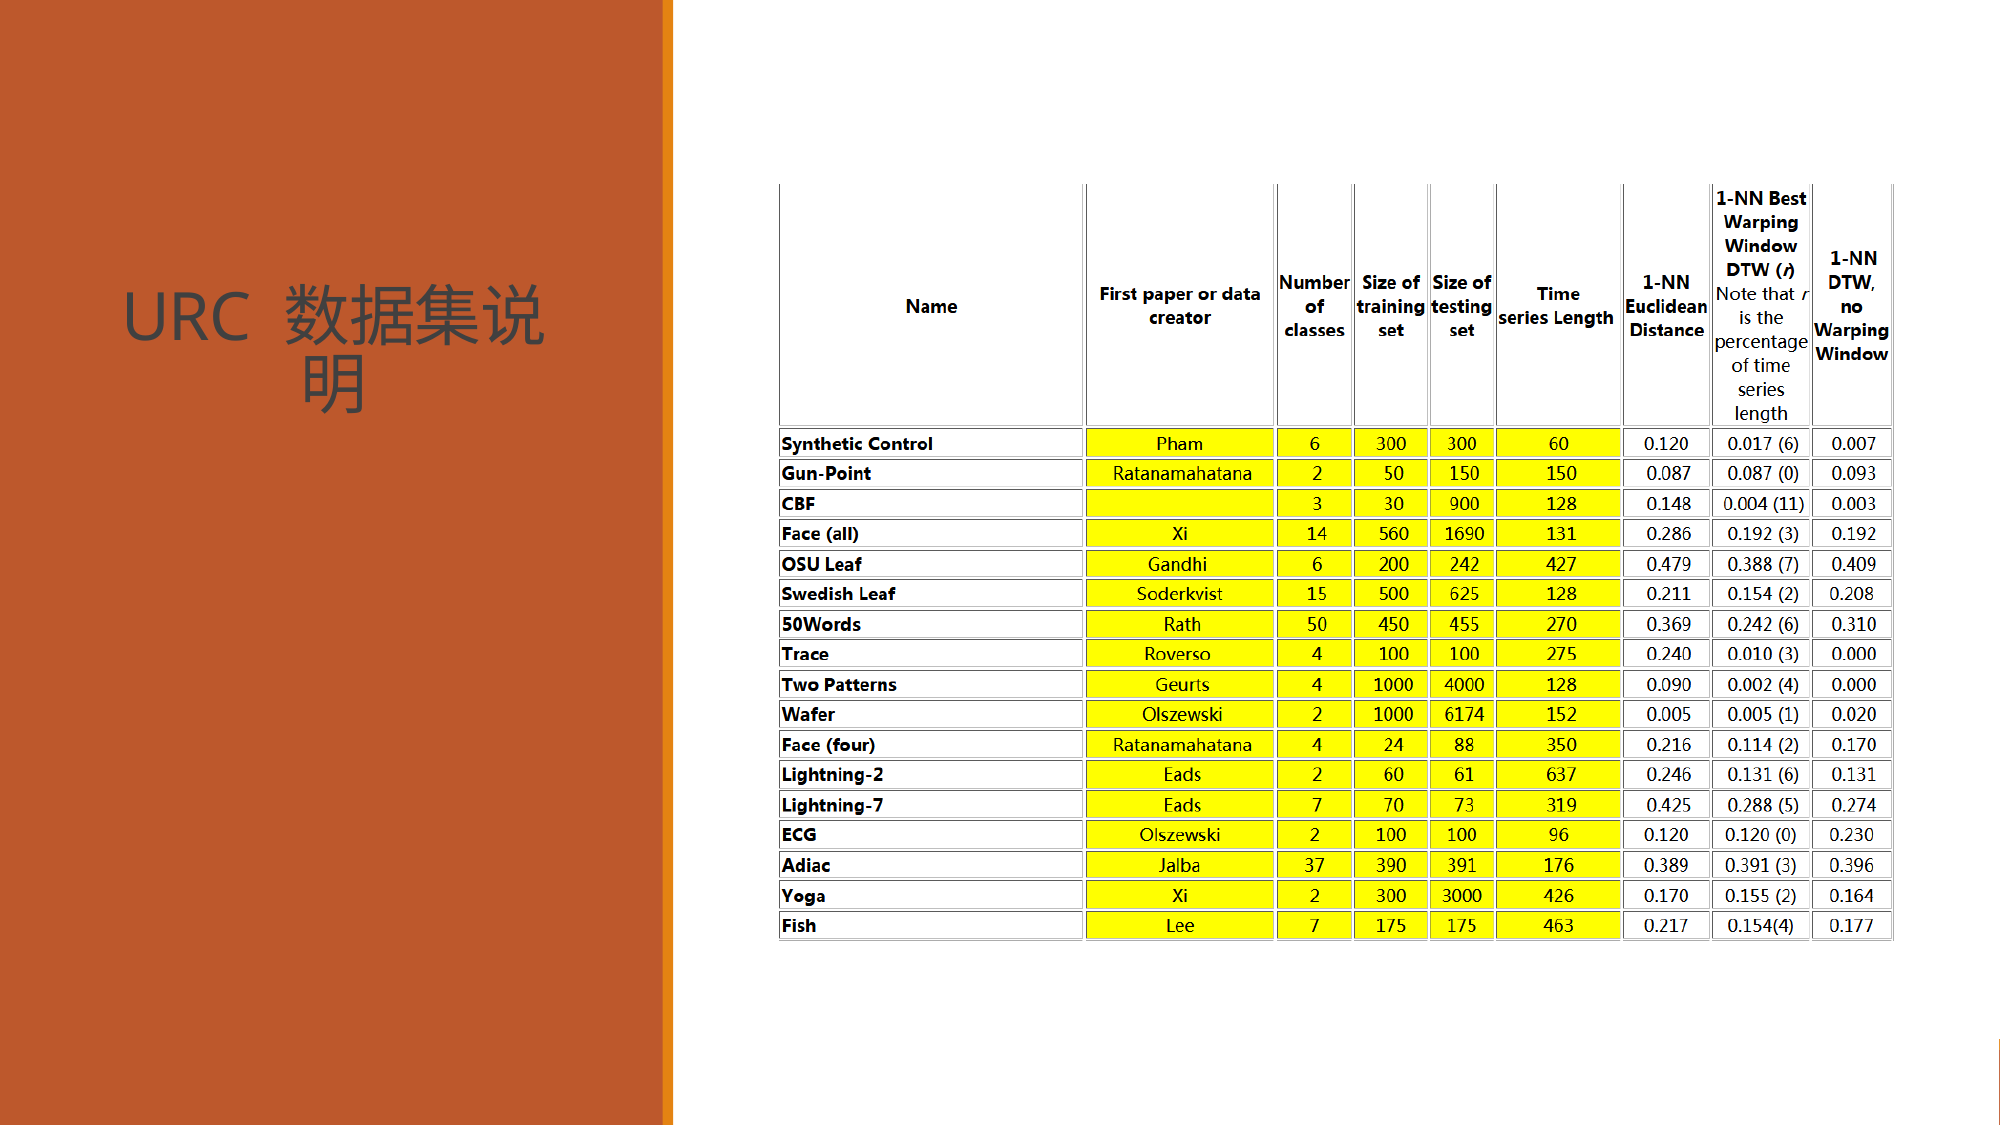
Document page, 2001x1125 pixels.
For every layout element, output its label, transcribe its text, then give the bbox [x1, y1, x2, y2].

picture [777, 184, 1894, 941]
text_box [674, 0, 2000, 1125]
title URC 数据集说明 [80, 84, 587, 430]
text_box [661, 0, 674, 1125]
text_box [0, 0, 661, 1125]
